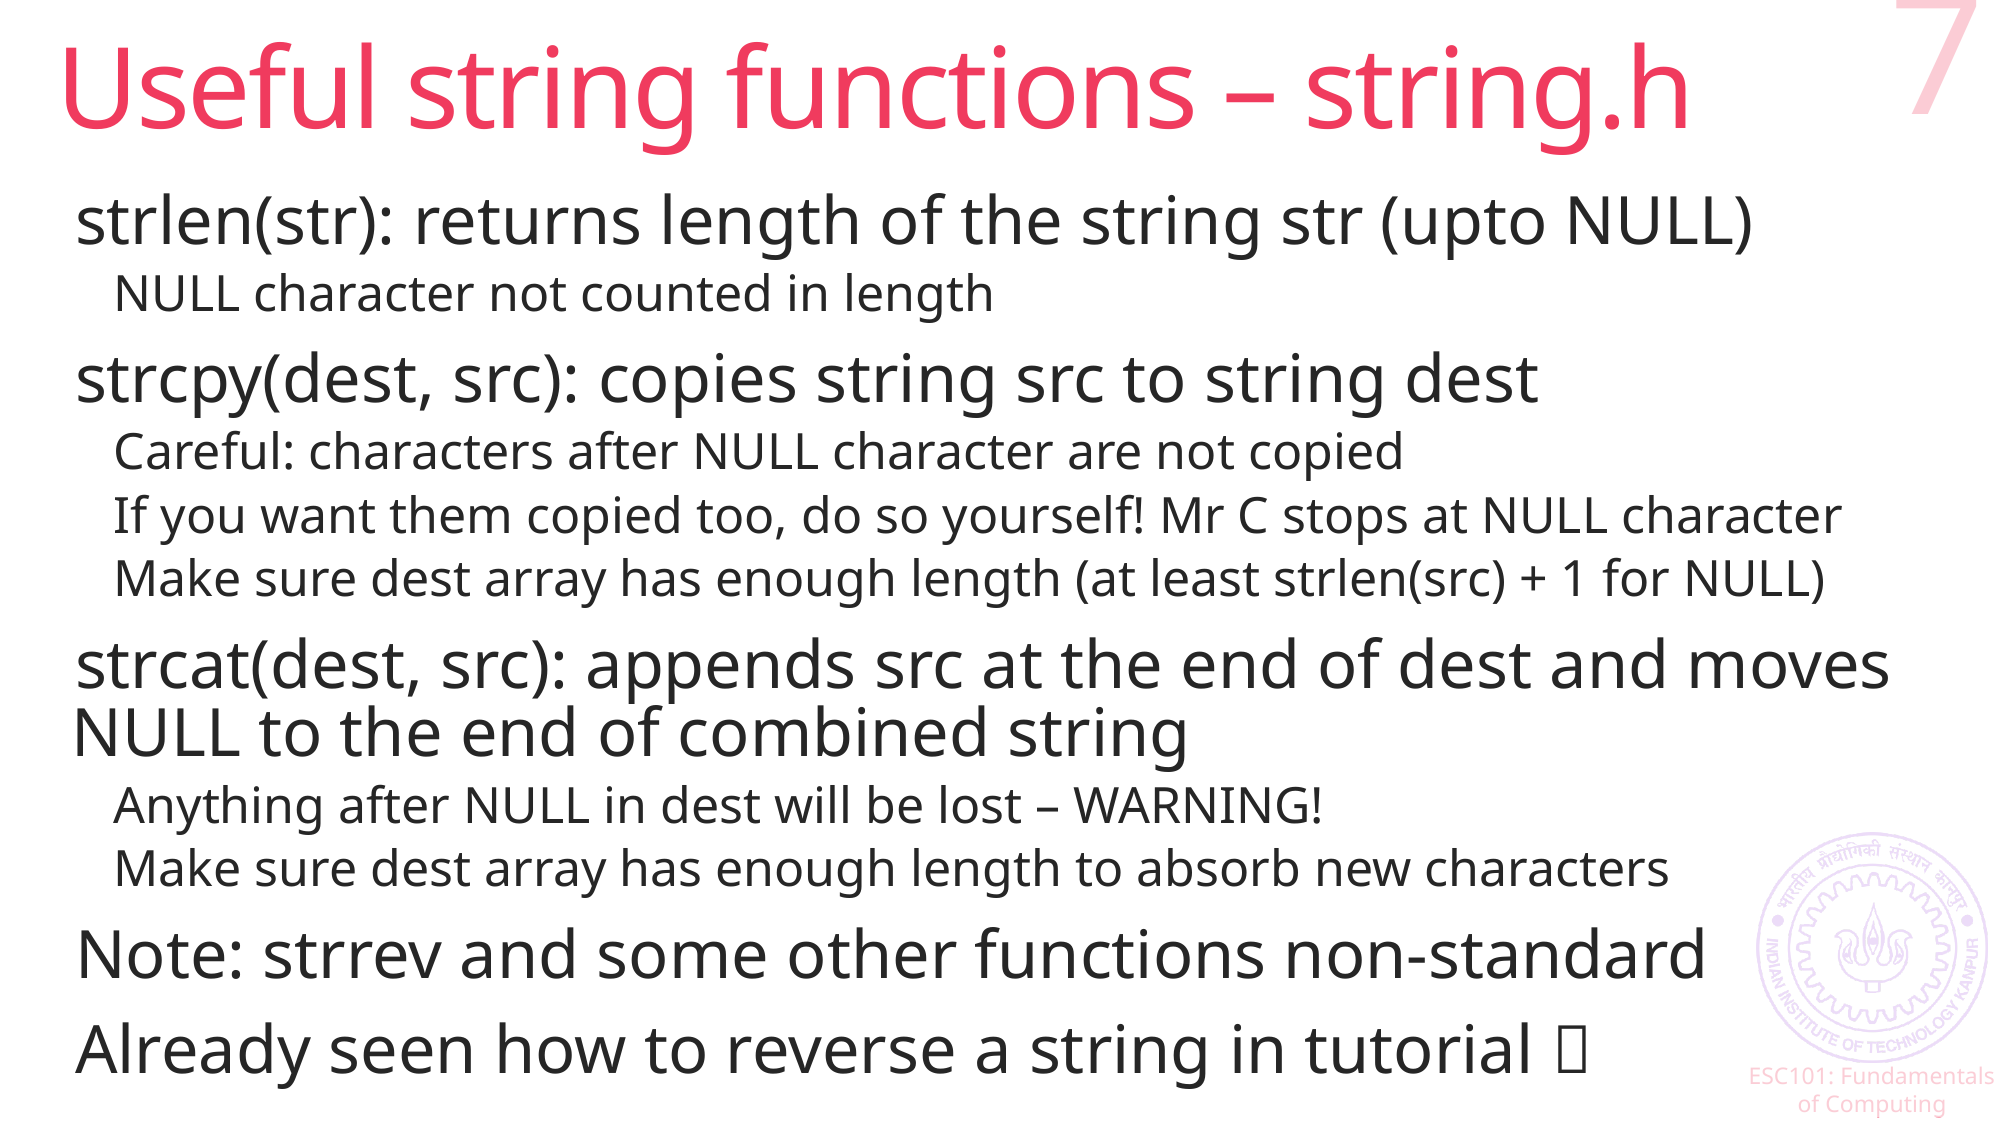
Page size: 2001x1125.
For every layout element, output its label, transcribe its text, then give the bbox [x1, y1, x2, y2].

title Useful string functions – string.h [41, 5, 1945, 182]
slide_number 7 [1520, 6, 2000, 183]
list strlen(str): returns length of the string str (upto NULL) NULL character not counted in length strcpy(dest, src): copies string src to string dest Careful: characters after NULL character are not copied If you want them copied too, do so yourself! Mr C stops at NULL character Make sure dest array has enough length (at least strlen(src) + 1 for NULL) strcat(dest, src): appends src at the end of dest and moves NULL to the end of combined string Anything after NULL in dest will be lost – WARNING! Make sure dest array has enough length to absorb new characters Note: strrev and some other functions non-standard Already seen how to reverse a string in tutorial  [41, 182, 2000, 1125]
